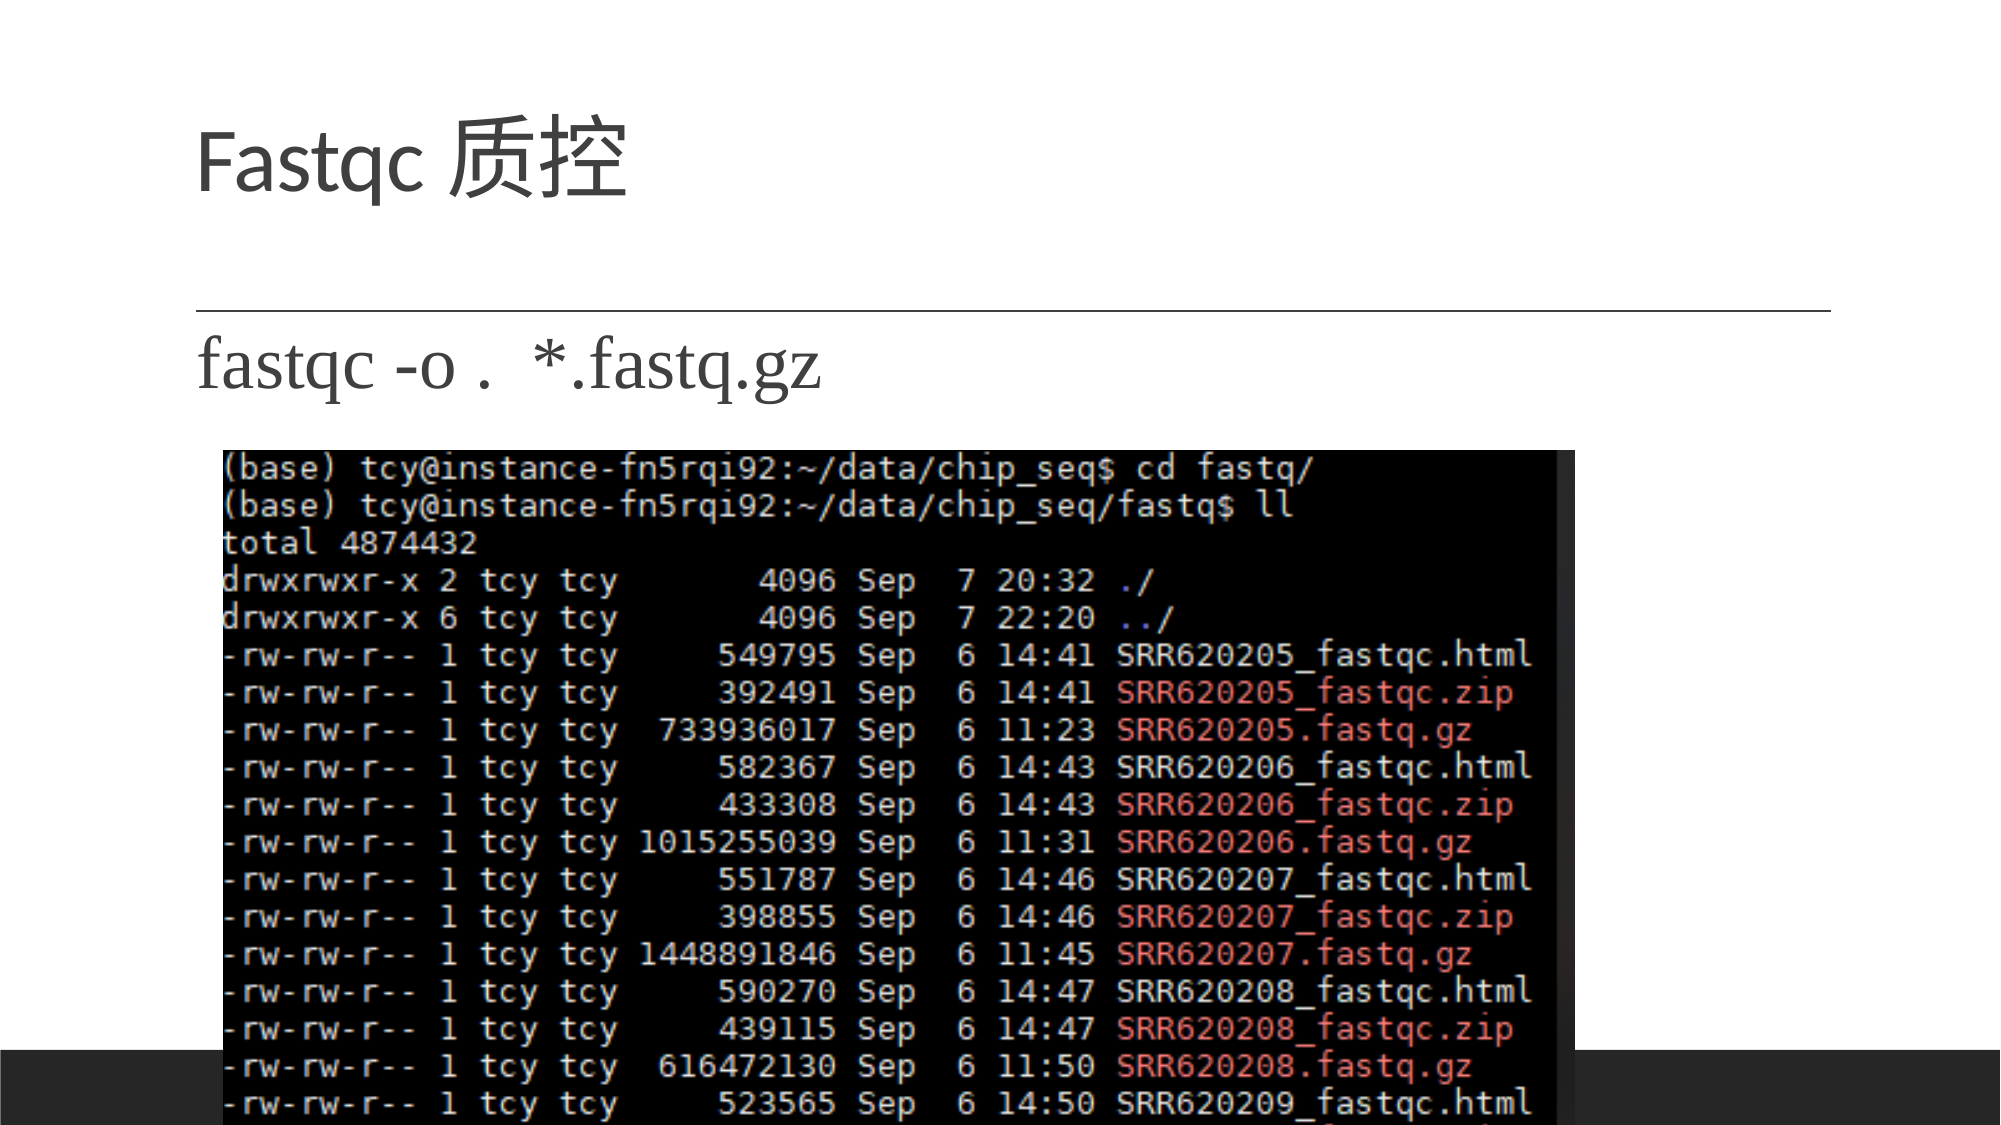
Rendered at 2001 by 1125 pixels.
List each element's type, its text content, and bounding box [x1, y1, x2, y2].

list fastqc -o . *.fastq.gz [180, 305, 1830, 963]
title Fastqc质控 [180, 47, 1830, 220]
picture [223, 449, 1576, 1125]
